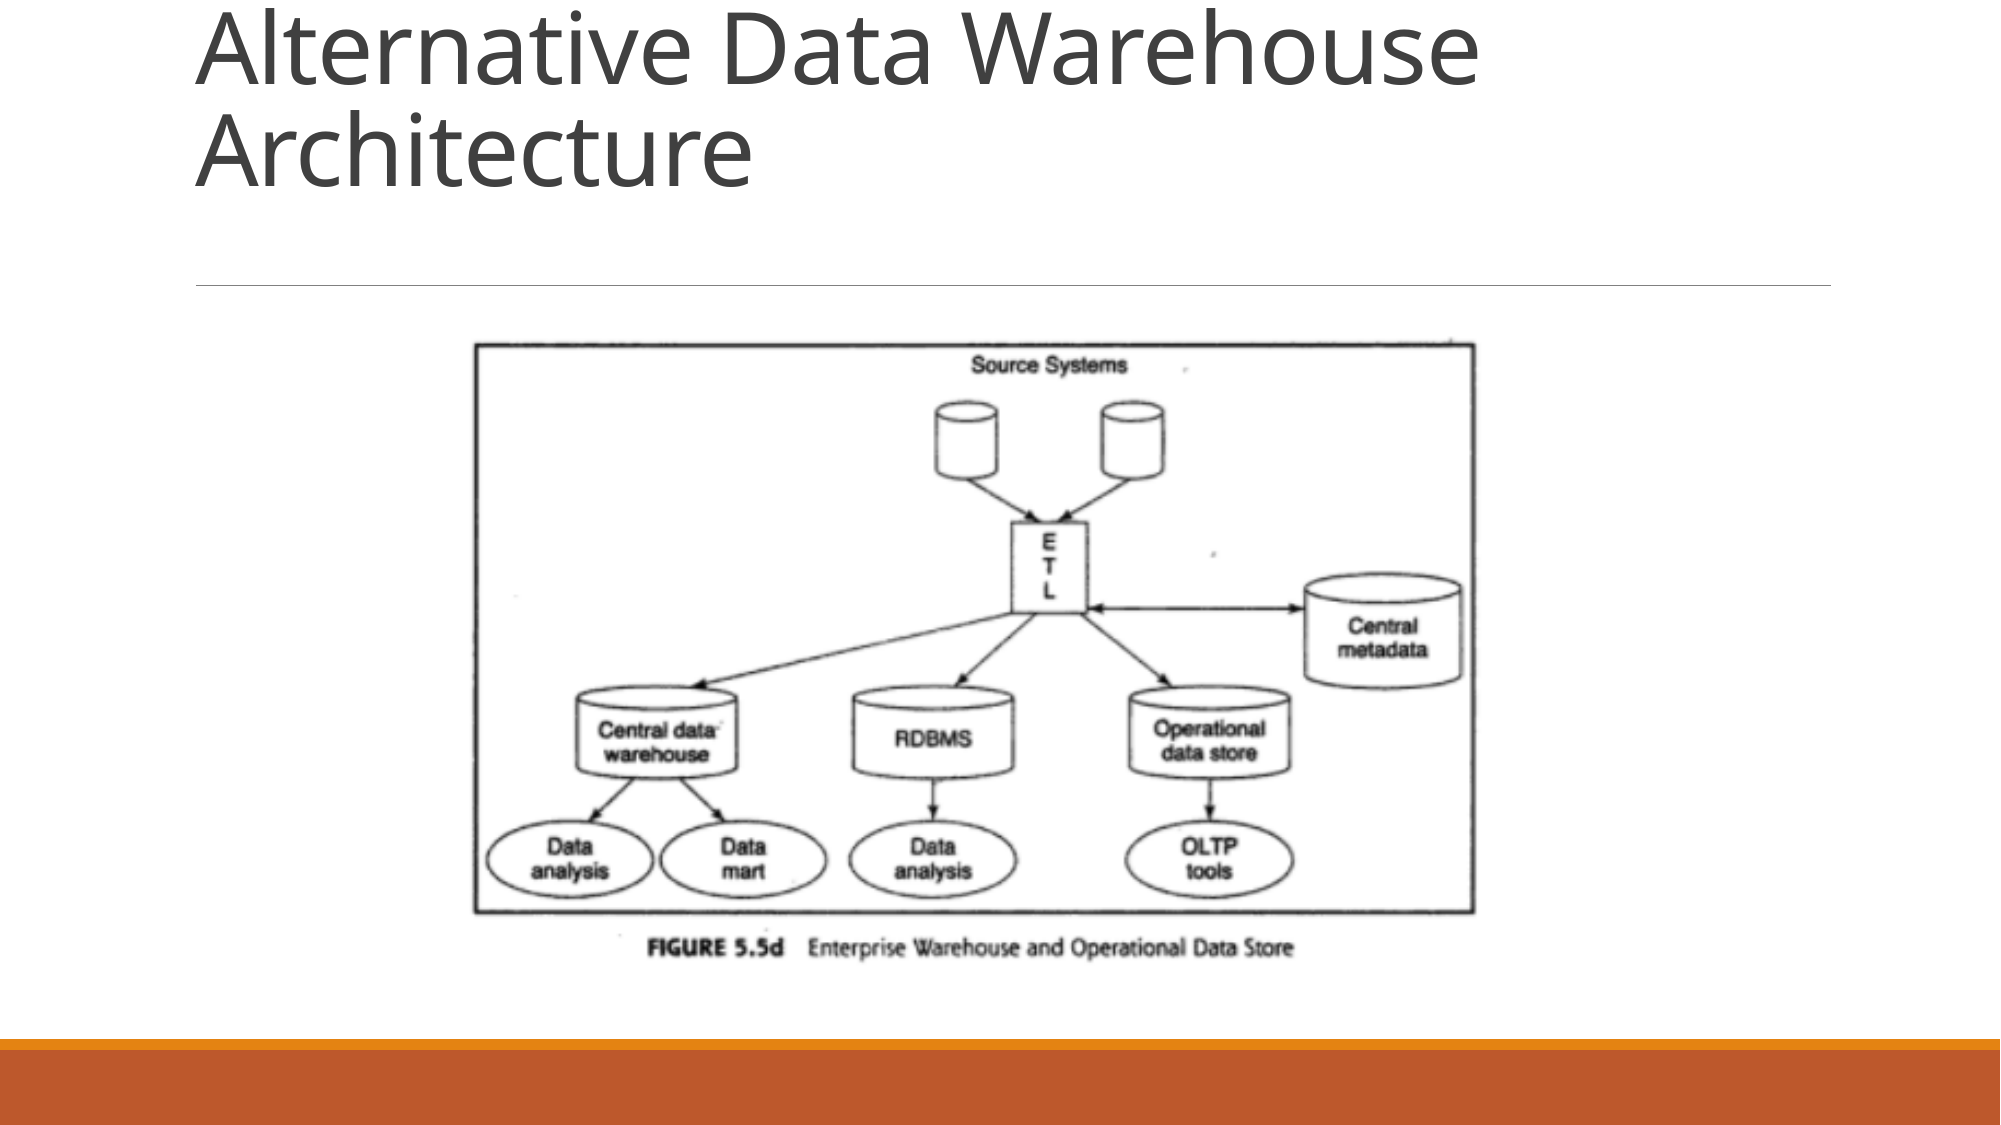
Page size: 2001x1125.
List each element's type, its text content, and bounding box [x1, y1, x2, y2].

title Alternative Data Warehouse Architecture [180, 47, 1830, 215]
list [462, 333, 1503, 977]
